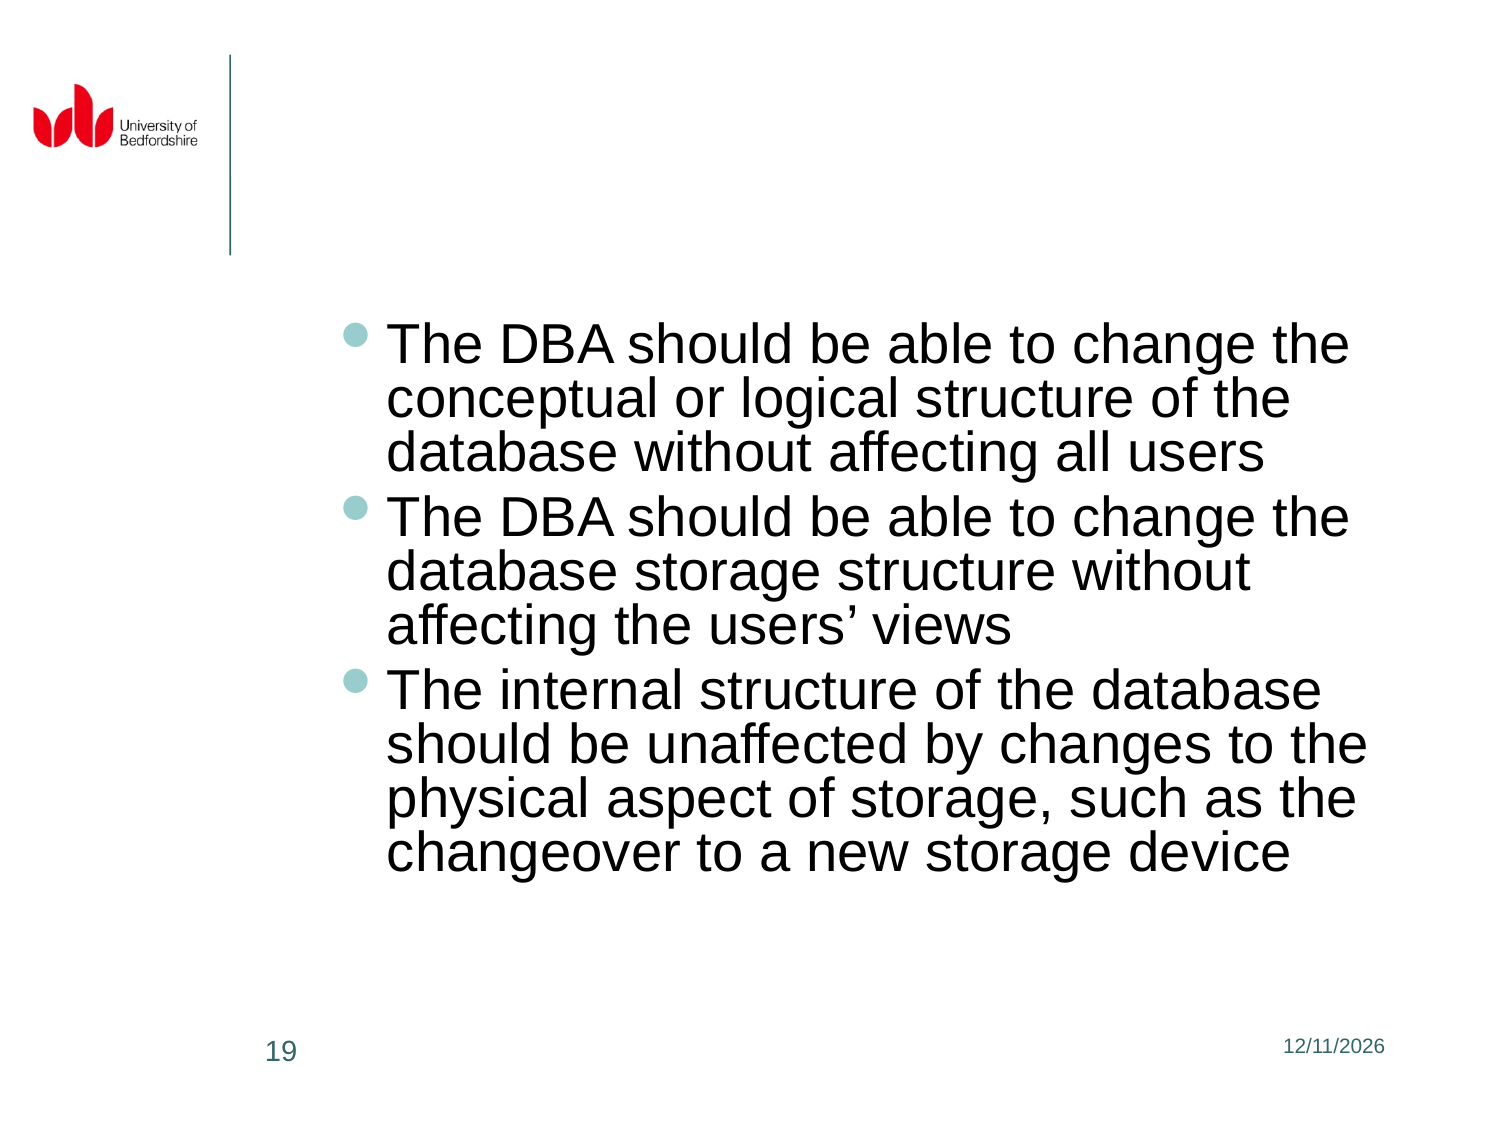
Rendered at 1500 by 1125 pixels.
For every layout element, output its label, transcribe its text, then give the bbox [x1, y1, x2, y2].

list The DBA should be able to change the conceptual or logical structure of the database without affecting all users The DBA should be able to change the database storage structure without affecting the users’ views The internal structure of the database should be unaffected by changes to the physical aspect of storage, such as the changeover to a new storage device [249, 312, 1401, 988]
picture [29, 78, 201, 152]
slide_number 19 [249, 1024, 463, 1101]
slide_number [1087, 1024, 1401, 1101]
